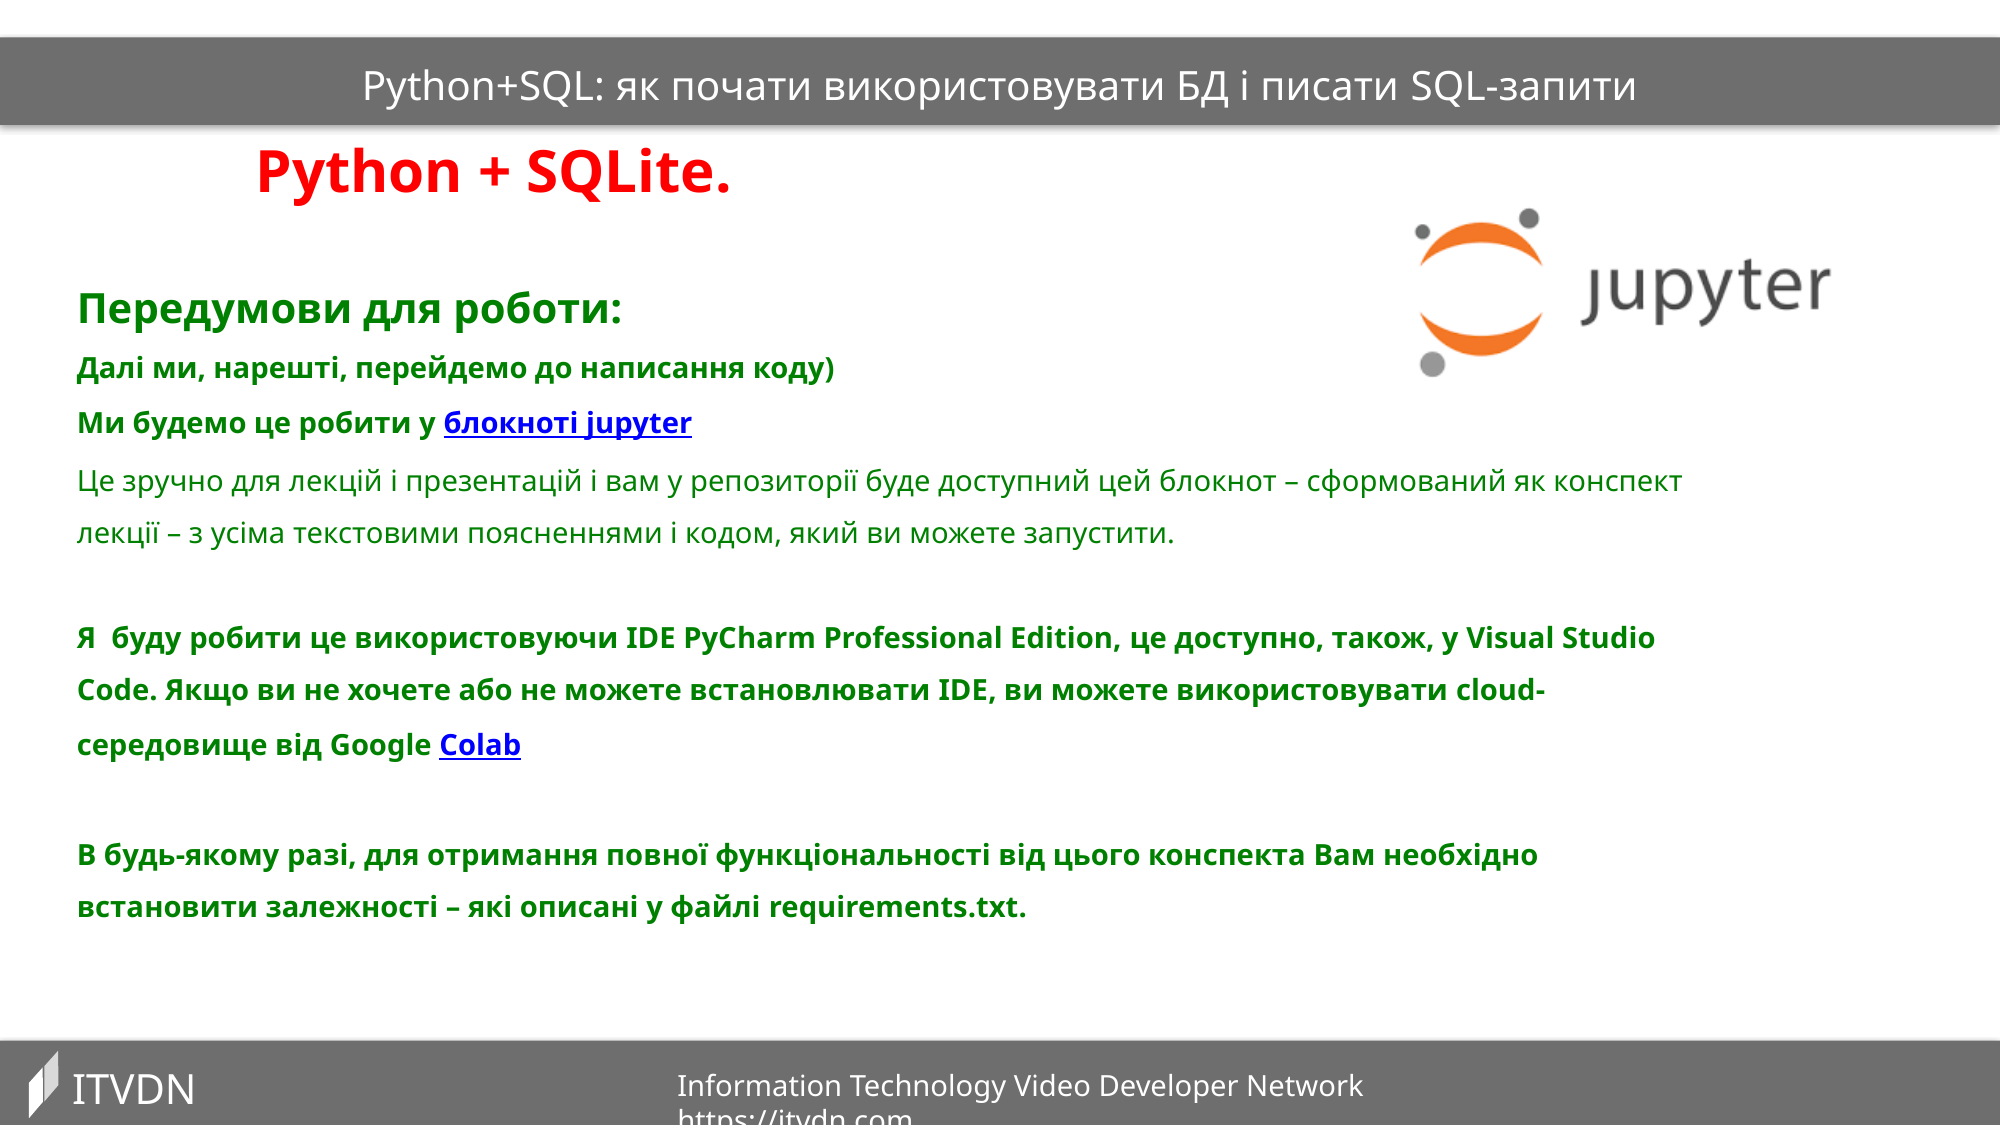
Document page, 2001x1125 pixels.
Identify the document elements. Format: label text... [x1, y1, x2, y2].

text_box Python+SQL: як почати використовувати БД і писати SQL-запити [324, 37, 1675, 132]
text_box Передумови для роботи: Далі ми, нарешті, перейдемо до написання коду) Ми будемо це робити у блокноті jupyter Це зручно для лекцій і презентацій і вам у репозиторії буде доступний цей блокнот – сформований як конспект лекції – з усіма текстовими поясненнями і кодом, який ви можете запустити. Я буду робити це використовуючи IDE PyCharm Professional Edition, це доступно, також, у Visual Studio Code. Якщо ви не хочете або не можете встановлювати IDE, ви можете використовувати cloud-середовище від Google Colab В будь-якому разі, для отримання повної функціональності від цього конспекта Вам необхідно встановити залежності – які описані у файлі requirements.txt. [60, 248, 1714, 918]
text_box Python + SQLite. [0, 138, 1000, 215]
text_box Information Technology Video Developer Network https://itvdn.com [662, 1059, 1963, 1125]
text_box [0, 1037, 2000, 1125]
picture [1374, 168, 1873, 418]
text_box ITVDN [63, 1055, 212, 1120]
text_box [28, 1050, 59, 1119]
text_box [0, 34, 2000, 128]
